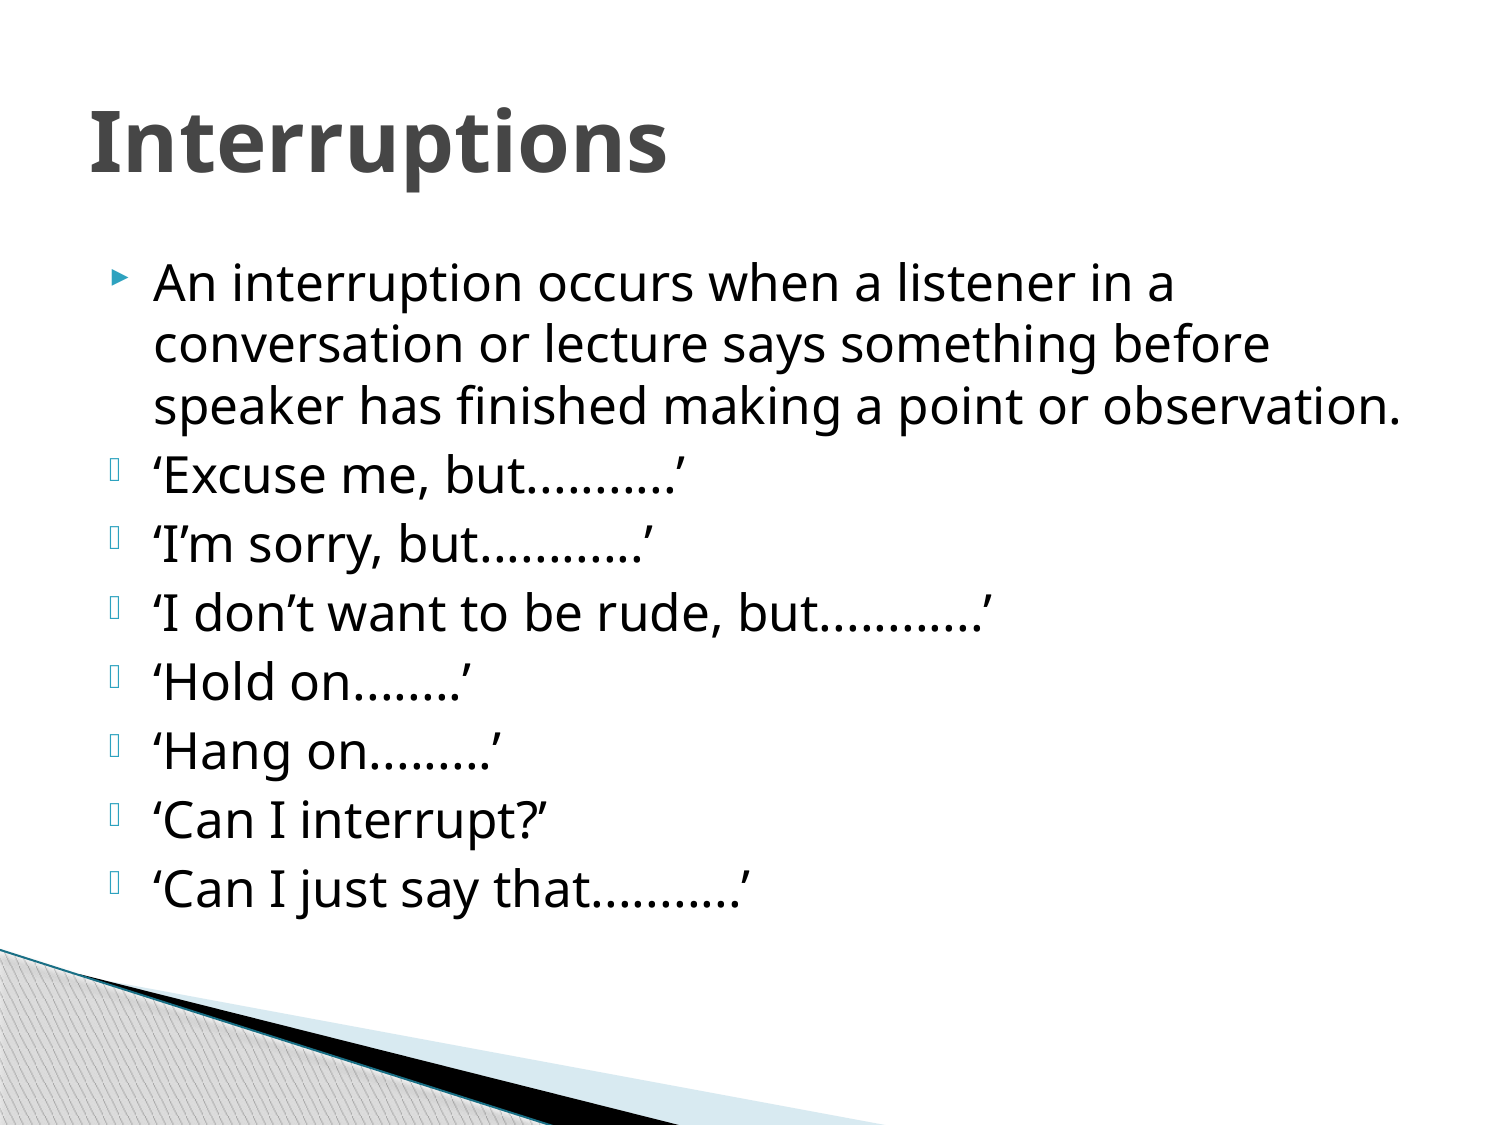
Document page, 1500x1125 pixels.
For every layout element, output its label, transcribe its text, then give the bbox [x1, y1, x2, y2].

title Interruptions [75, 45, 1425, 233]
list An interruption occurs when a listener in a conversation or lecture says something before speaker has finished making a point or observation. ‘Excuse me, but...........’ ‘I’m sorry, but............’ ‘I don’t want to be rude, but............’ ‘Hold on........’ ‘Hang on.........’ ‘Can I interrupt?’ ‘Can I just say that...........’ [75, 243, 1425, 986]
